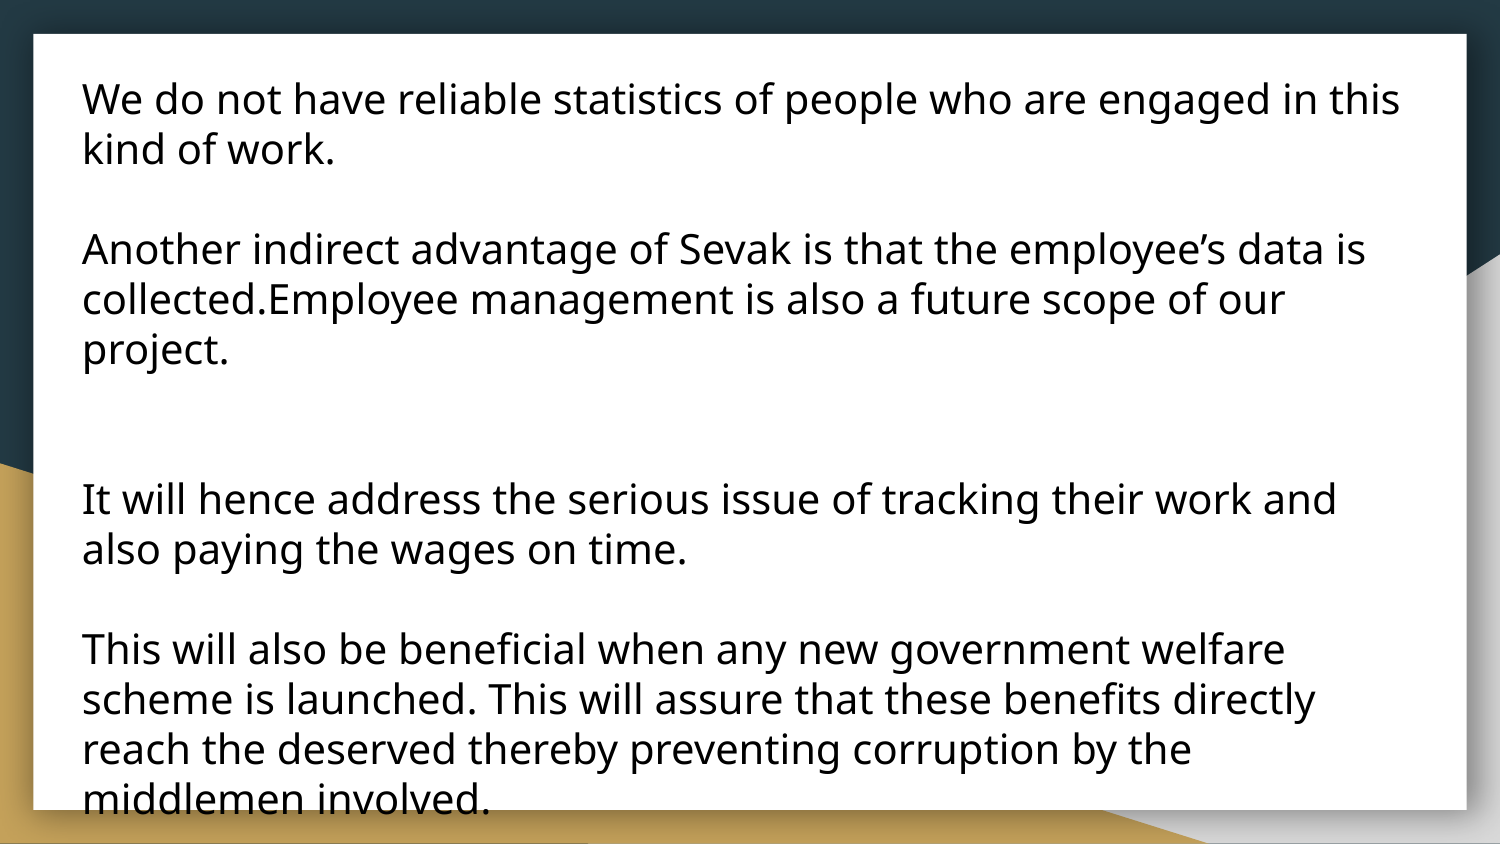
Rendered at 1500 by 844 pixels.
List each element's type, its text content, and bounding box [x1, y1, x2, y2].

text_box We do not have reliable statistics of people who are engaged in this kind of work. Another indirect advantage of Sevak is that the employee’s data is collected.Employee management is also a future scope of our project. It will hence address the serious issue of tracking their work and also paying the wages on time. This will also be beneficial when any new government welfare scheme is launched. This will assure that these benefits directly reach the deserved thereby preventing corruption by the middlemen involved. [66, 57, 1434, 785]
